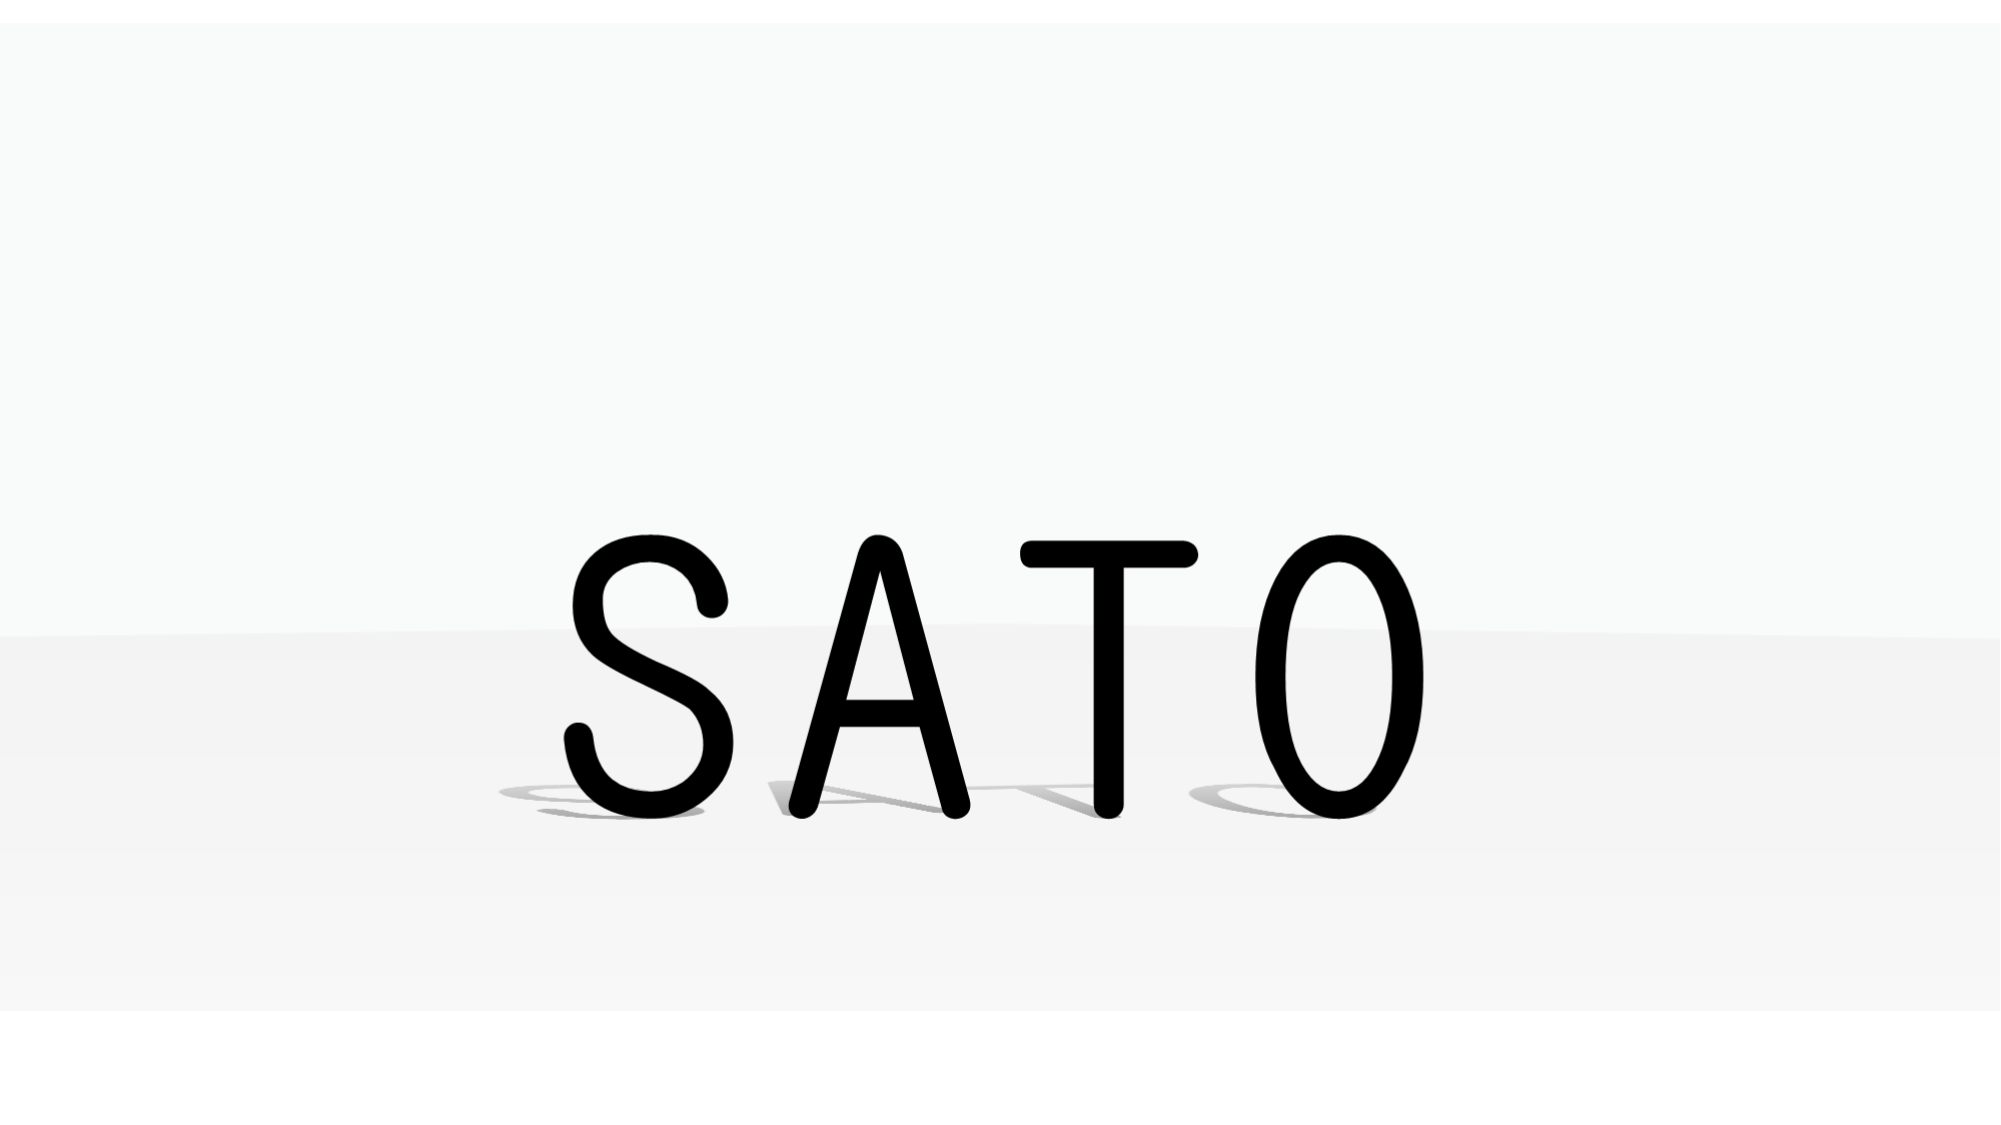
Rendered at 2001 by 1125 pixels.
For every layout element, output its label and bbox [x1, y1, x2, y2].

picture [0, 23, 2001, 1011]
